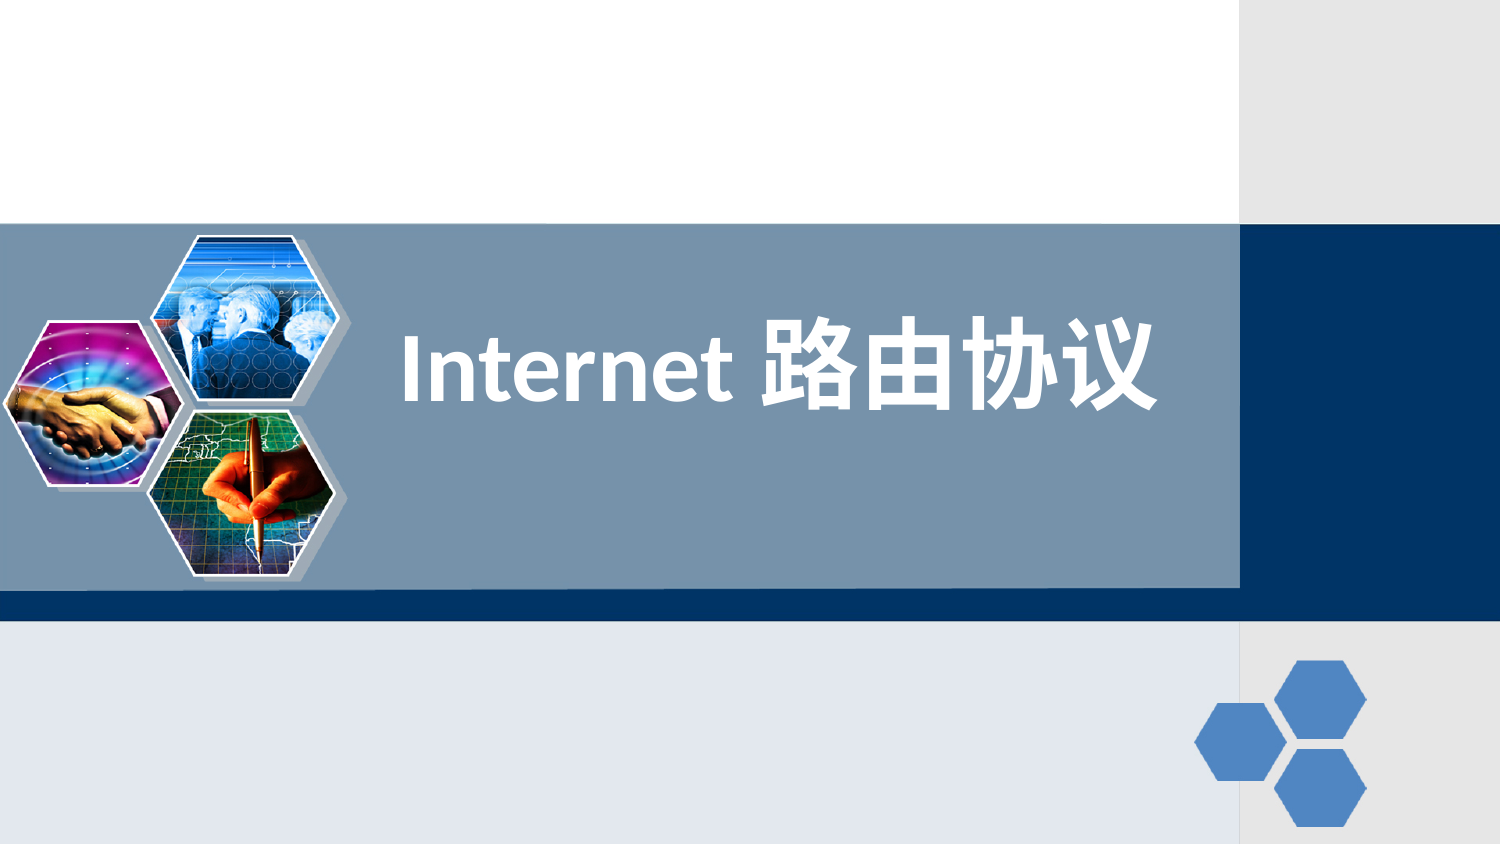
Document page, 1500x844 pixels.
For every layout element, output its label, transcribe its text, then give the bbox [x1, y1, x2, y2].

picture [0, 0, 1500, 844]
title Internet路由协议 [383, 268, 1500, 575]
